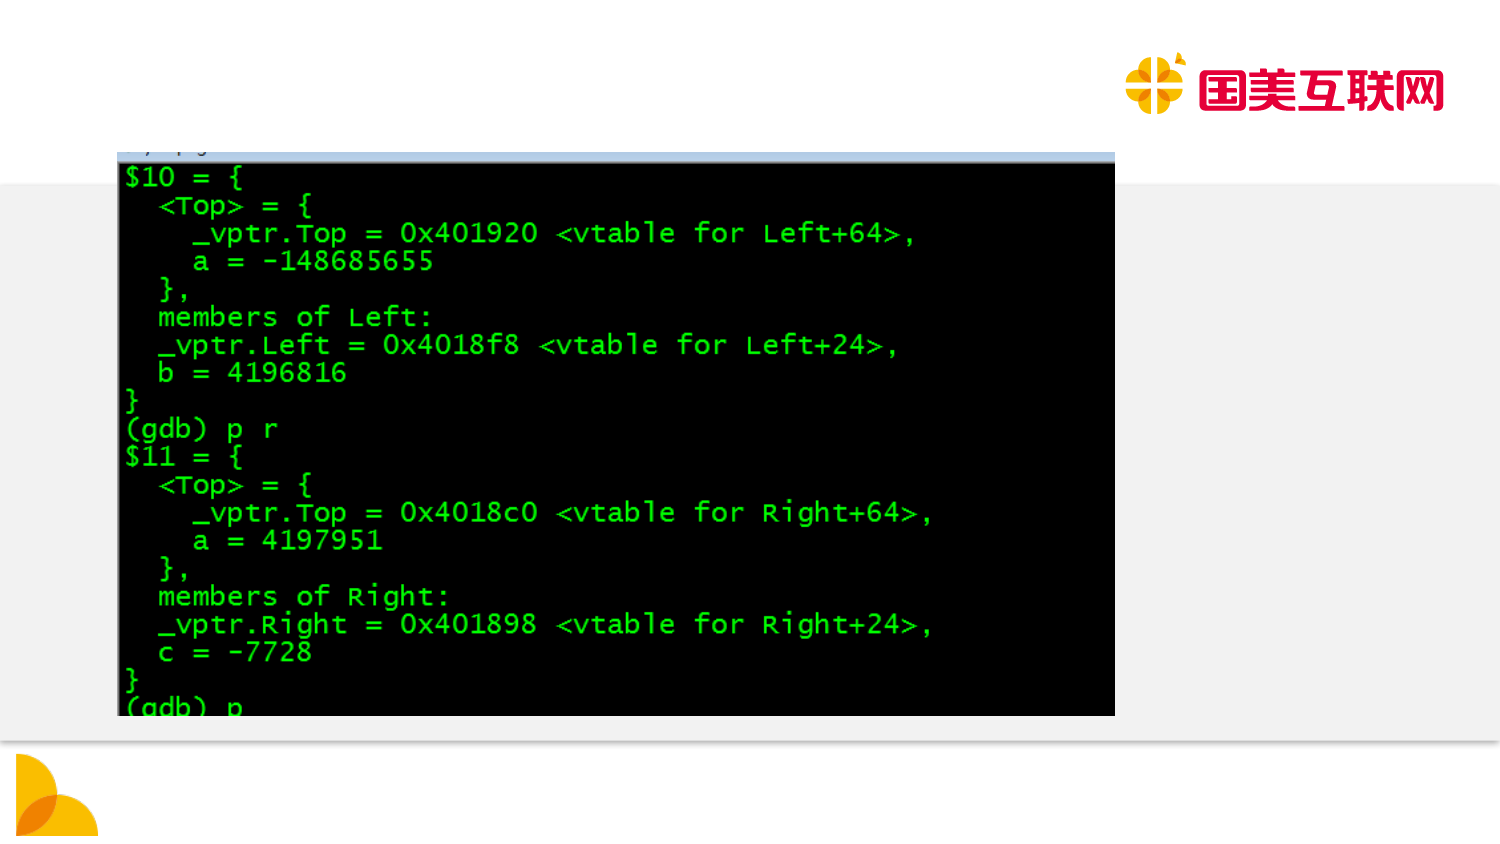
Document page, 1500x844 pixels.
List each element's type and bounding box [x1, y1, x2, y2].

picture [1104, 43, 1465, 128]
picture [0, 740, 113, 836]
picture [116, 152, 1115, 716]
